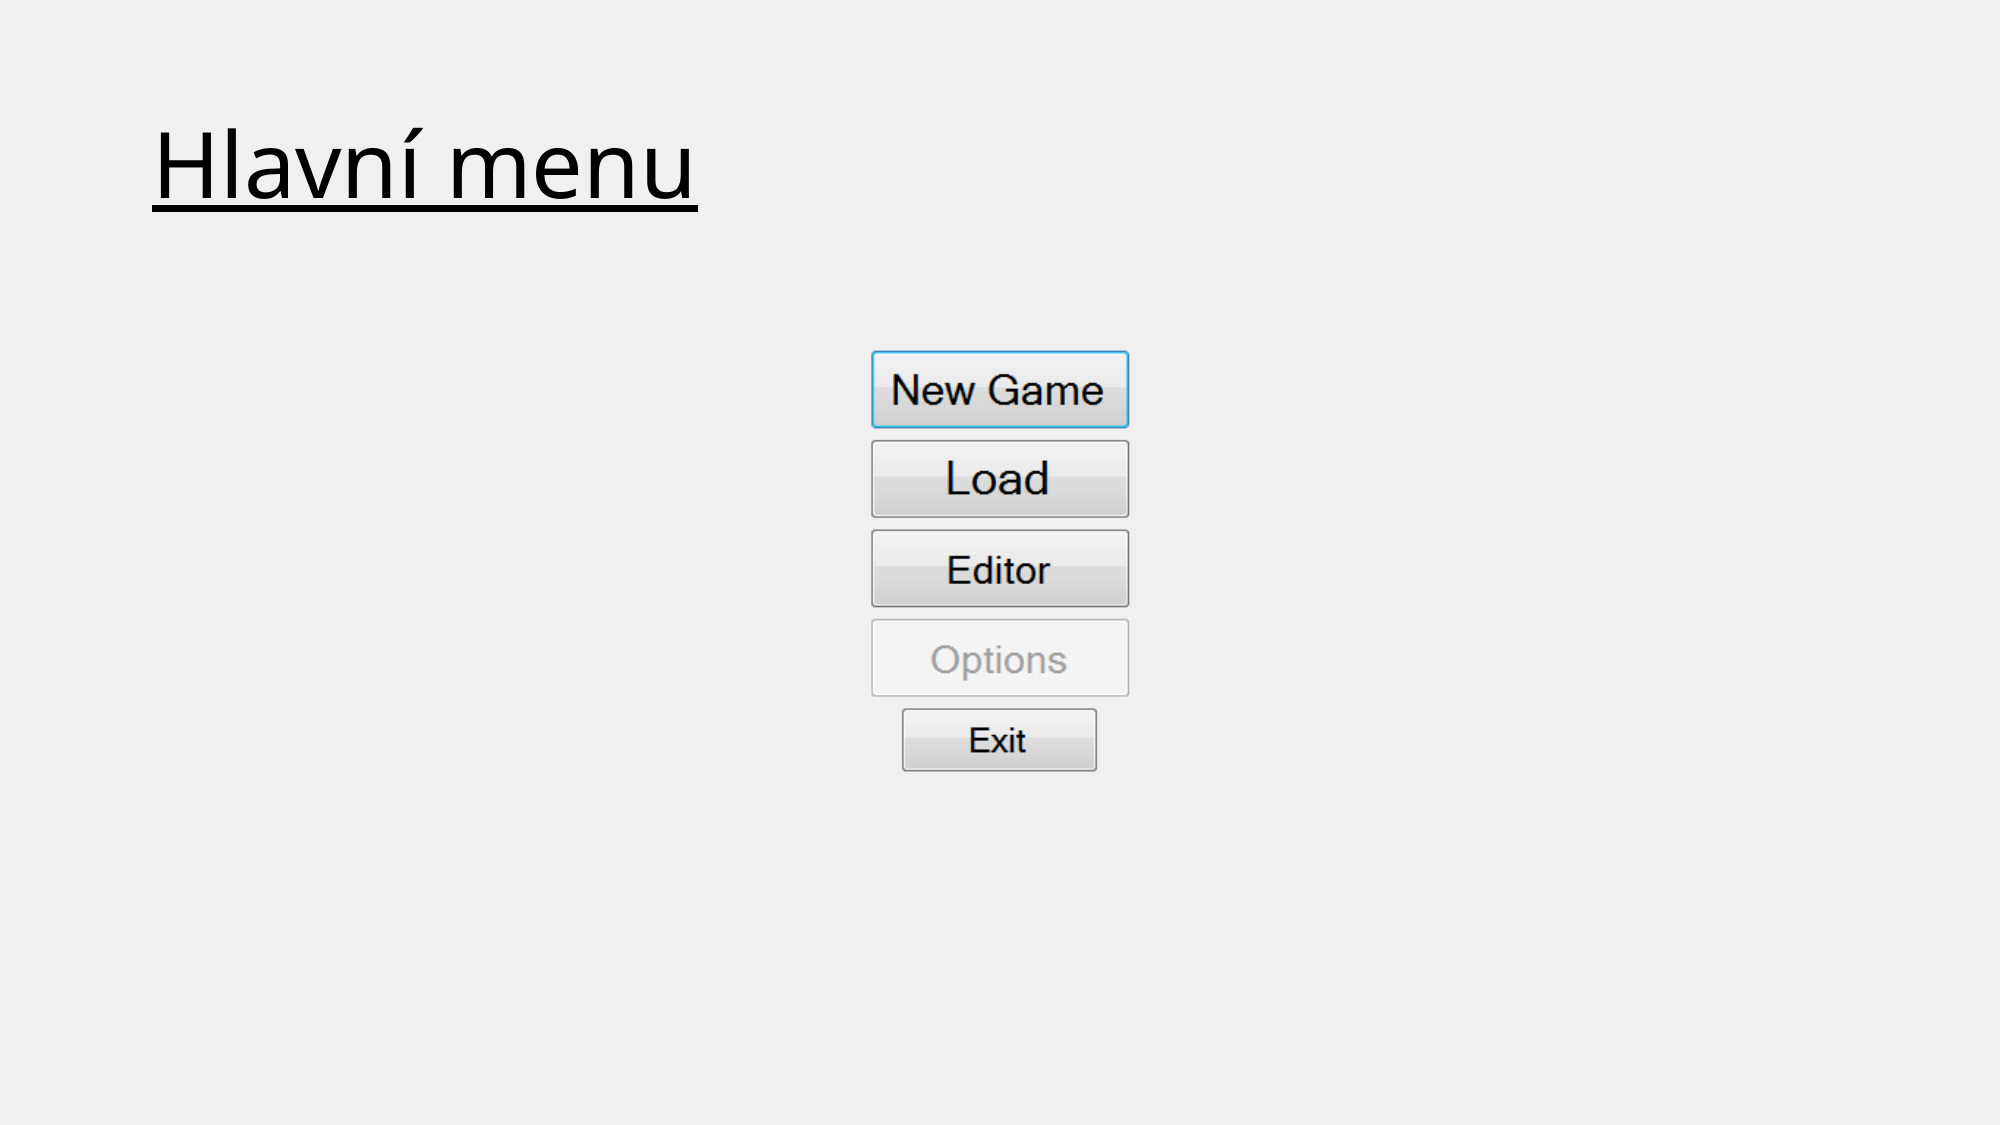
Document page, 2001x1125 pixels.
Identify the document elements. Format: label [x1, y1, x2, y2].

list [0, 0, 2000, 1125]
